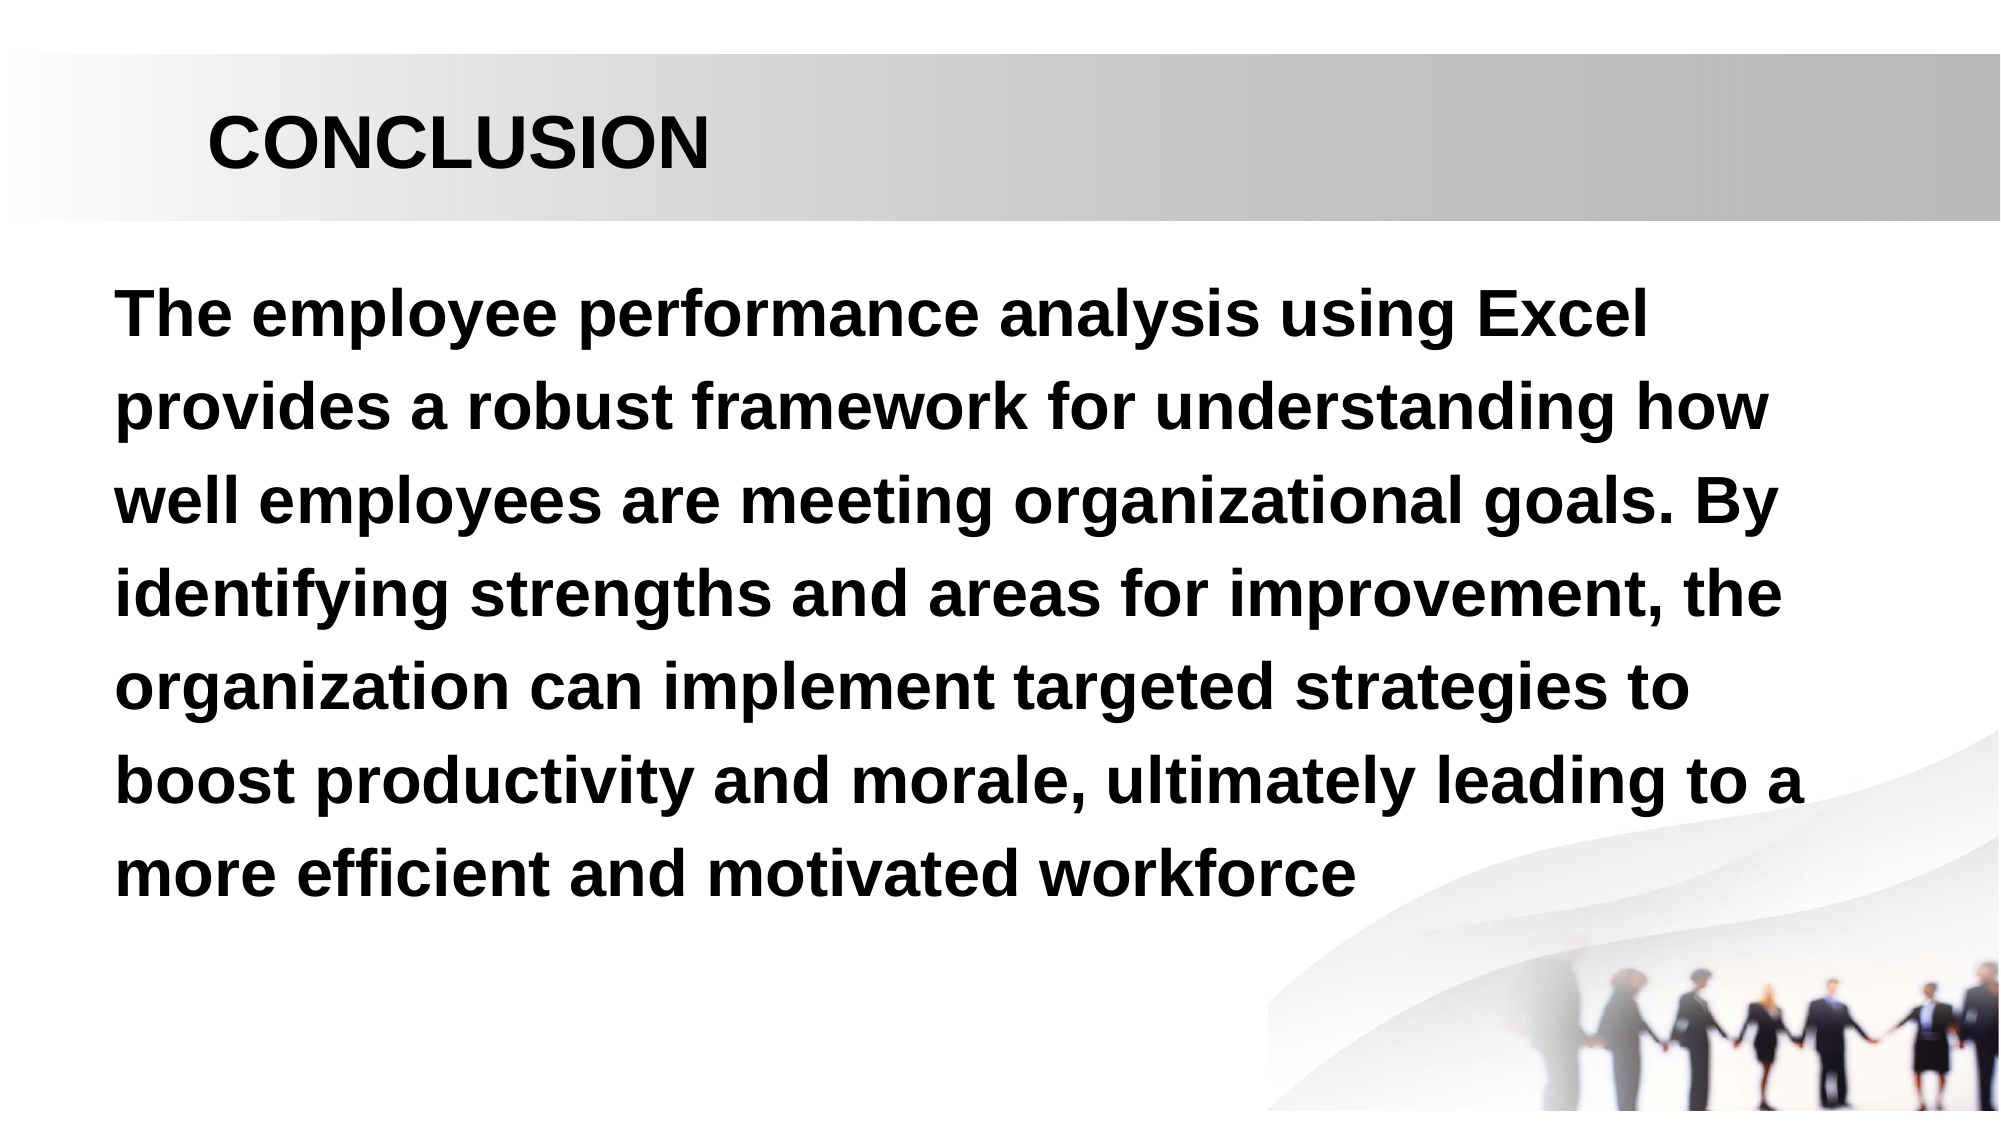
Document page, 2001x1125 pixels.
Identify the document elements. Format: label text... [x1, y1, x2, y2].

list The employee performance analysis using Excel provides a robust framework for understanding how well employees are meeting organizational goals. By identifying strengths and areas for improvement, the organization can implement targeted strategies to boost productivity and morale, ultimately leading to a more efficient and motivated workforce [99, 262, 1901, 1006]
title CONCLUSION [99, 44, 821, 233]
picture [1268, 728, 1999, 1111]
